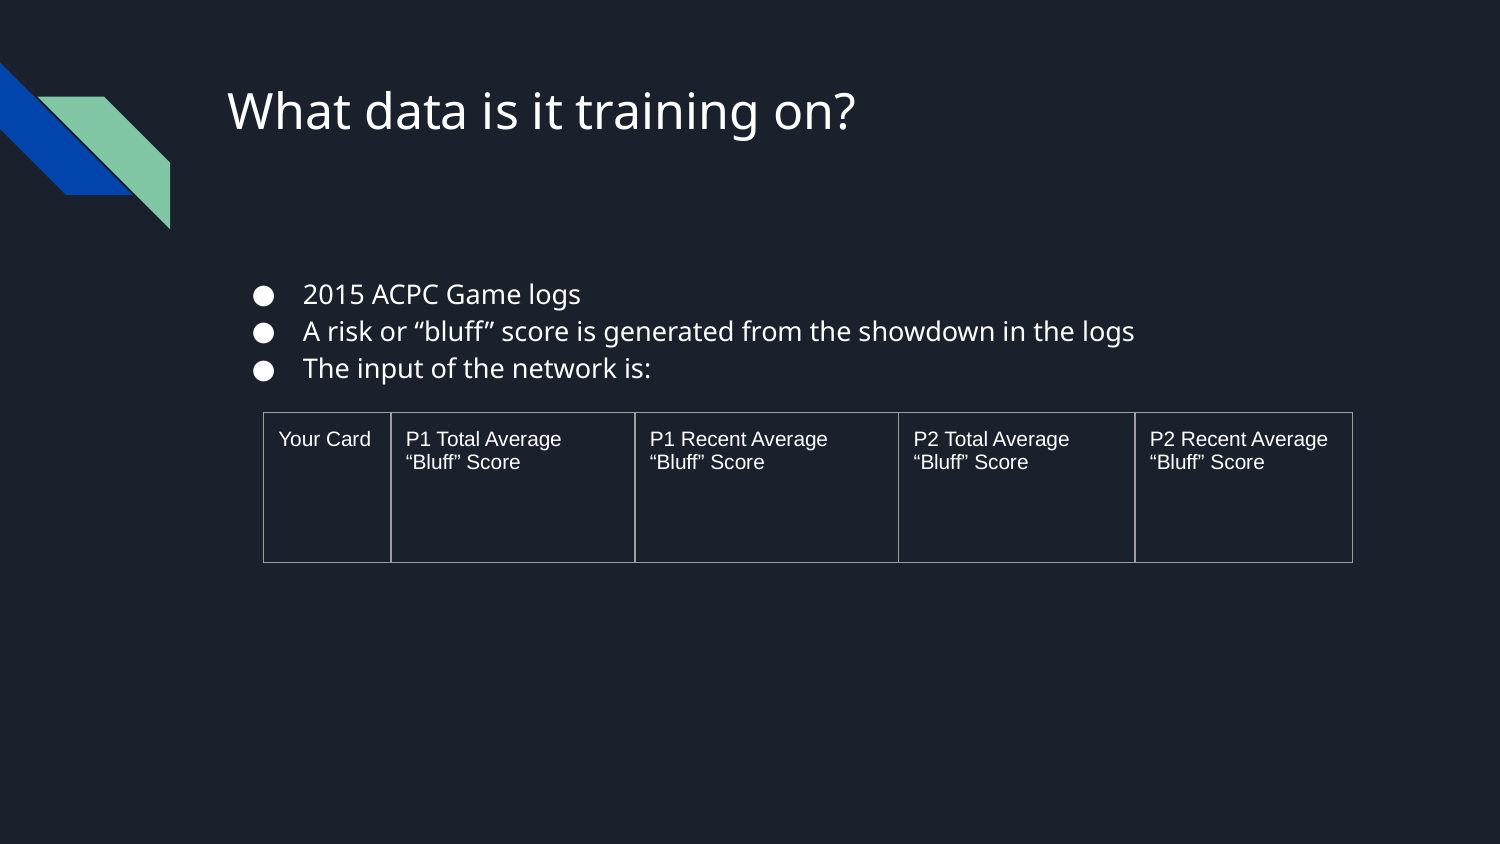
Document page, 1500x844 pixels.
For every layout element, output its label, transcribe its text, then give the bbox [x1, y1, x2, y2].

table_header P2 Recent Average “Bluff” Score [1136, 413, 1352, 562]
table_header P1 Total Average “Bluff” Score [392, 413, 634, 562]
title What data is it training on? [212, 64, 1368, 215]
list 2015 ACPC Game logs A risk or “bluff” score is generated from the showdown in the logs The input of the network is: [212, 257, 1368, 735]
table_header P1 Recent Average “Bluff” Score [636, 413, 898, 562]
table_header P2 Total Average “Bluff” Score [899, 413, 1134, 562]
table_header Your Card [264, 413, 390, 562]
